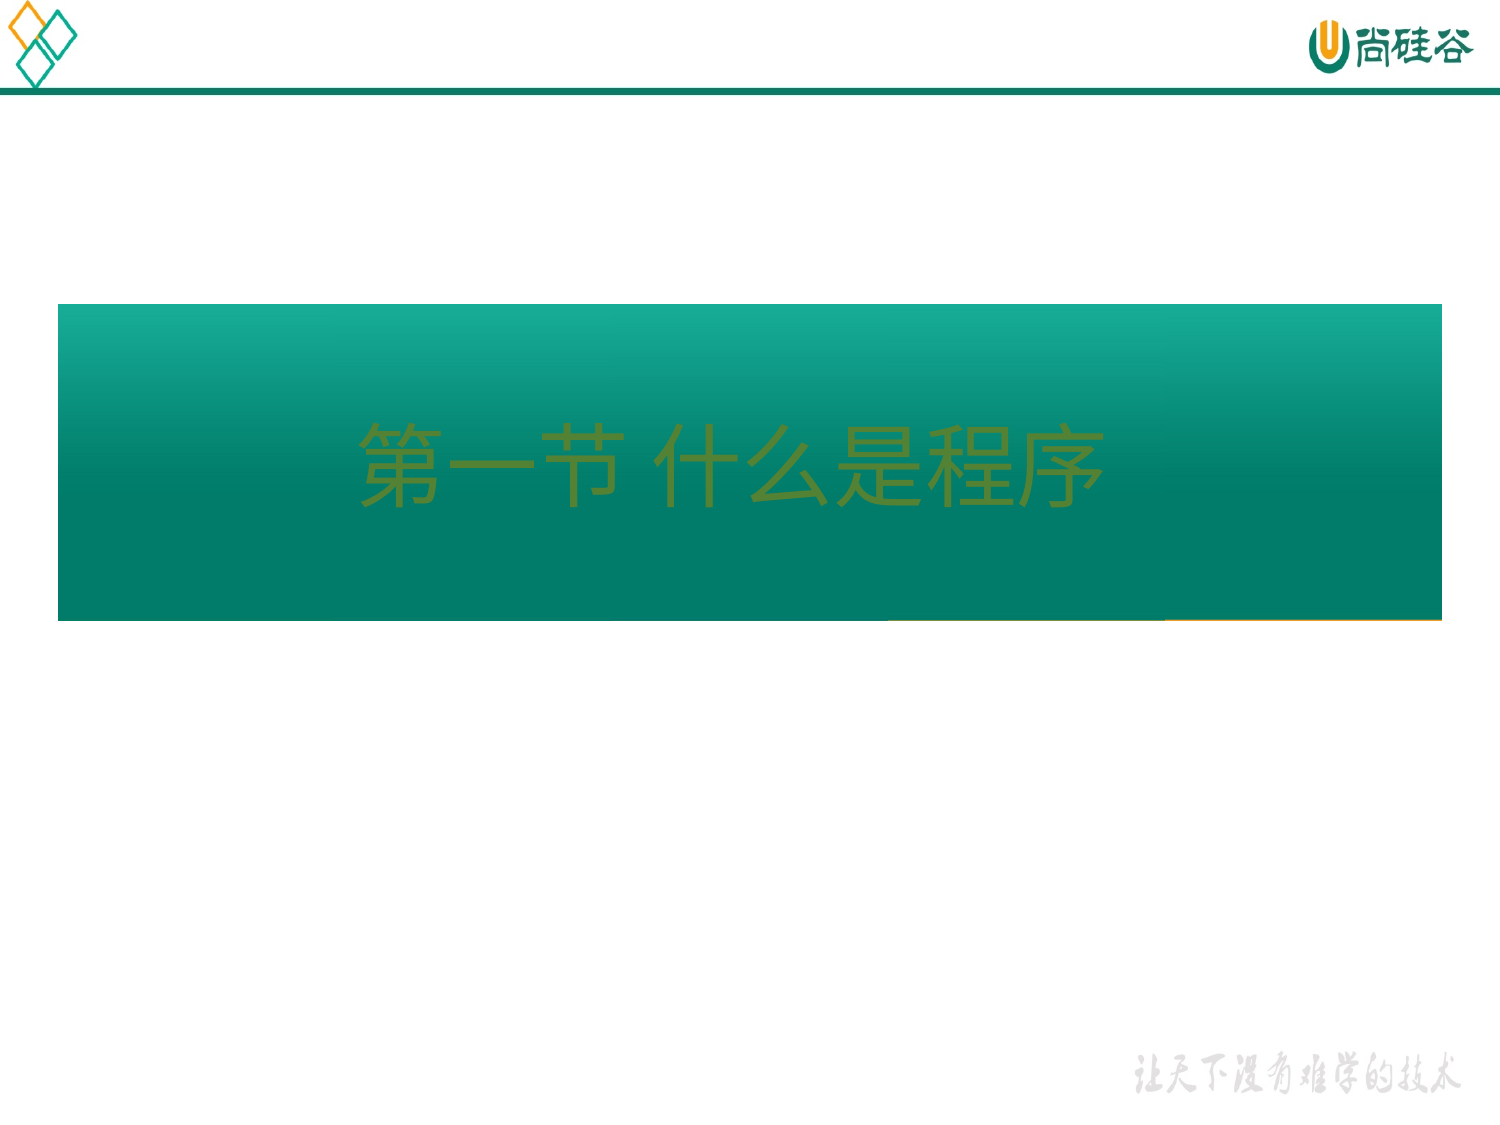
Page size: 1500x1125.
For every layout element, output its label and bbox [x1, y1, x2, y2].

list [58, 304, 1442, 621]
picture [0, 0, 1500, 1125]
